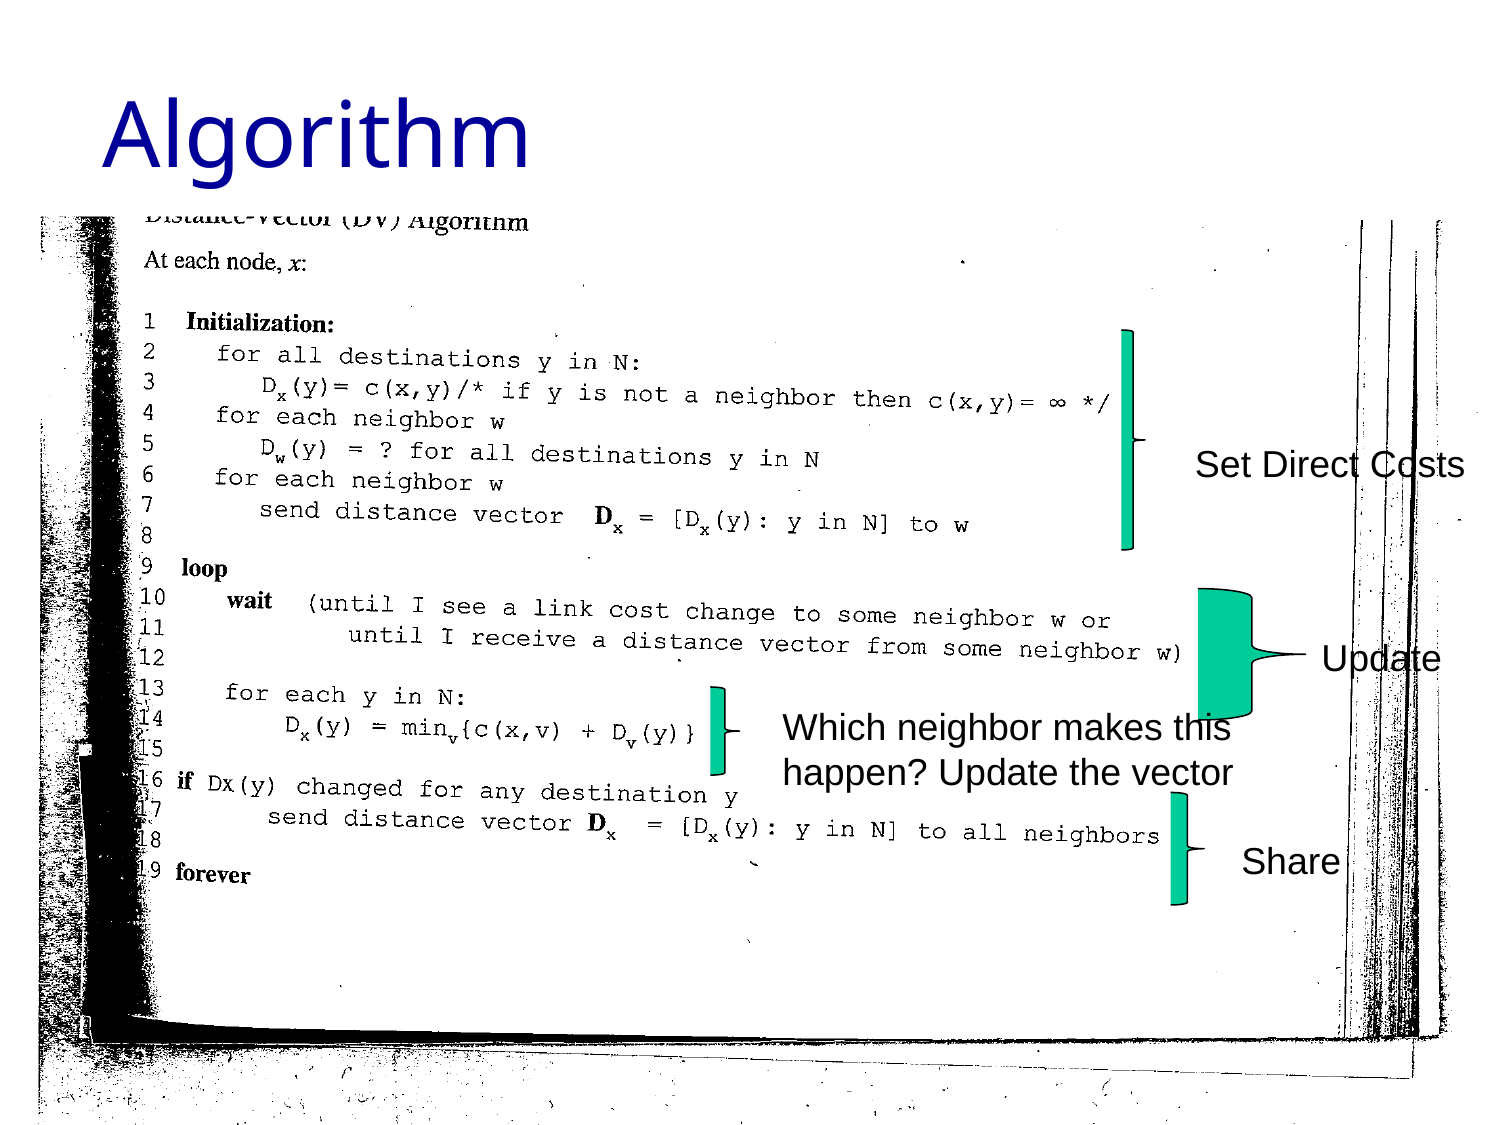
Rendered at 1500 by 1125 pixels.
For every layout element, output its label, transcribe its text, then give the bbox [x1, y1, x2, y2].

title Algorithm [87, 37, 1363, 199]
picture [19, 200, 1500, 1125]
